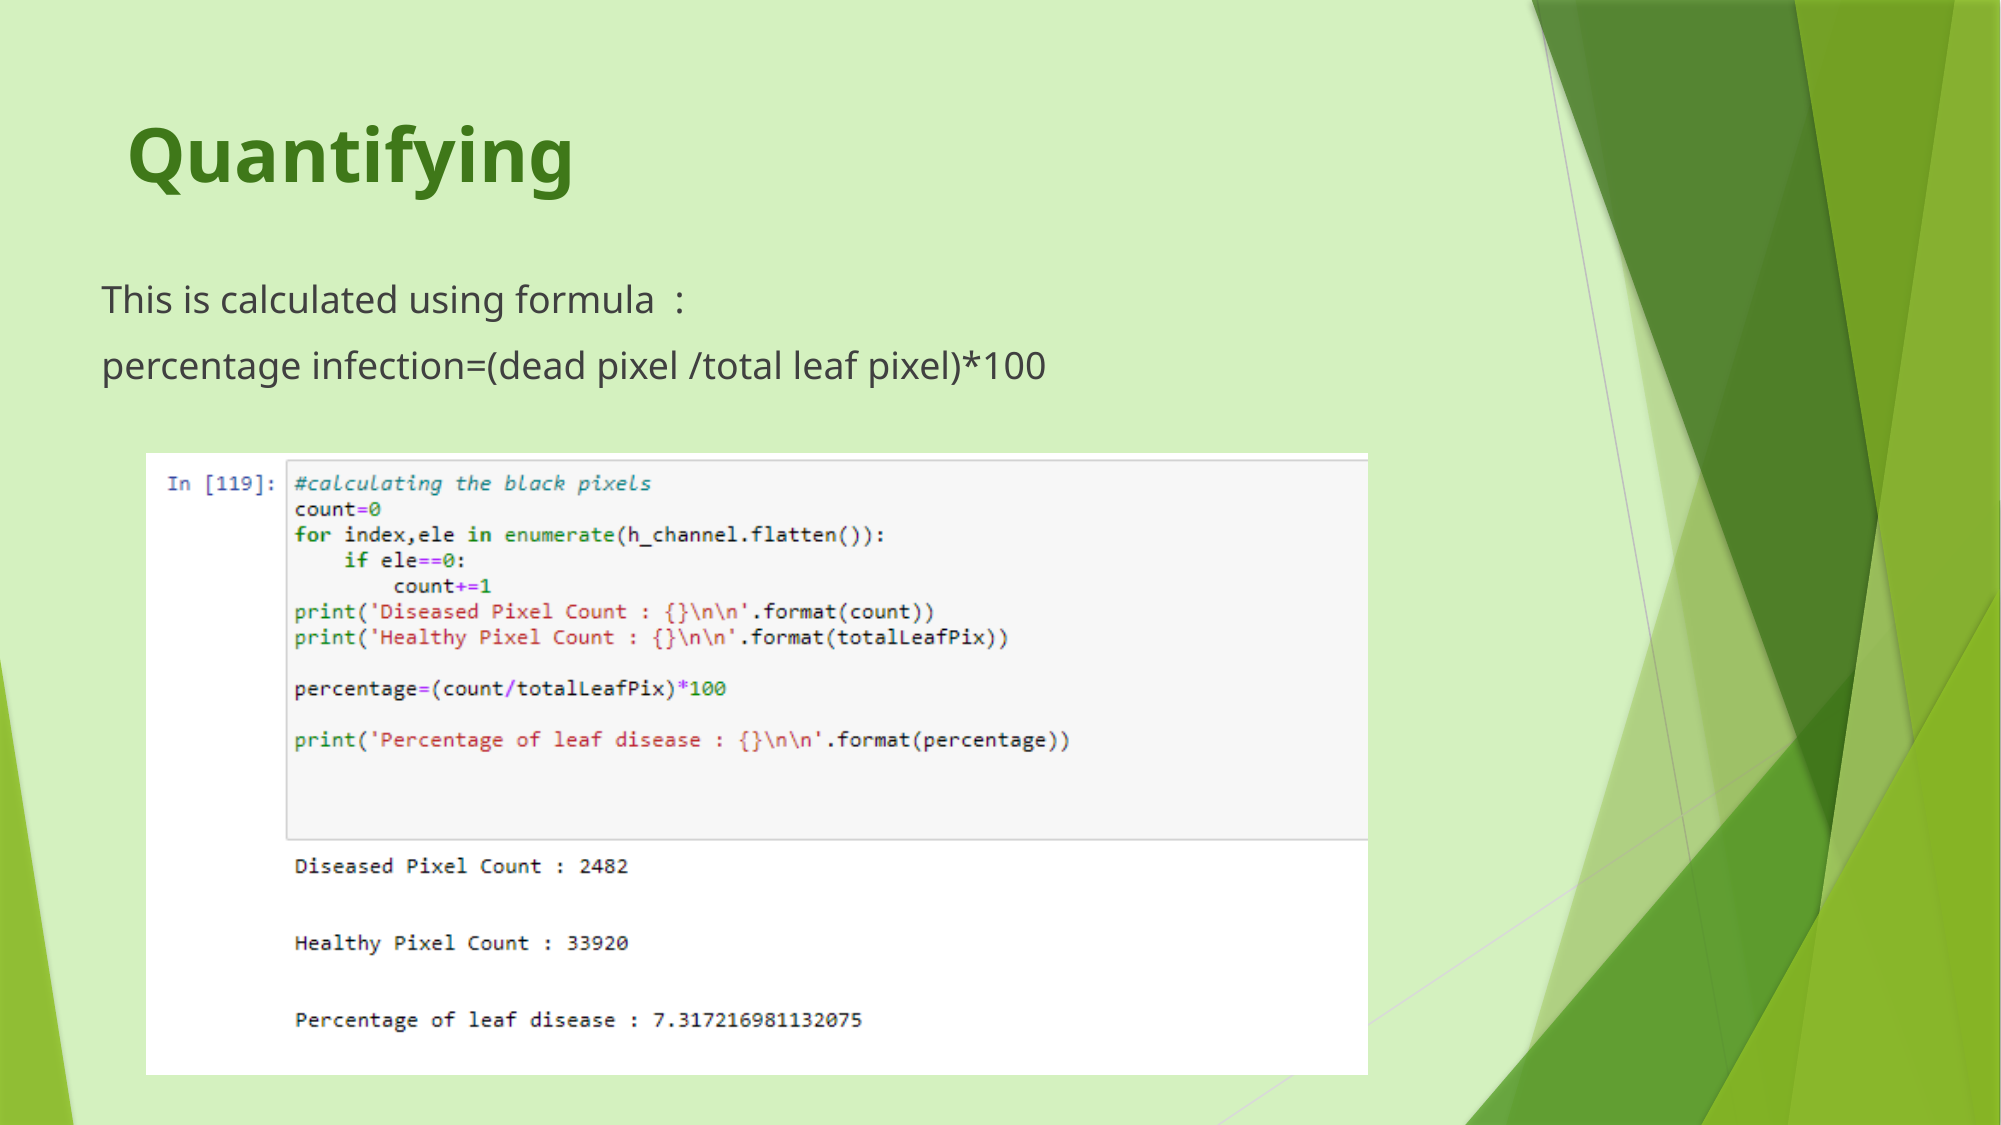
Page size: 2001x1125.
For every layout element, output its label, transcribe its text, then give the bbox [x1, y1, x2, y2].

title Quantifying [111, 99, 1522, 317]
picture [146, 452, 1368, 1075]
list This is calculated using formula : percentage infection=(dead pixel /total leaf pixel)*100 [86, 268, 1497, 906]
